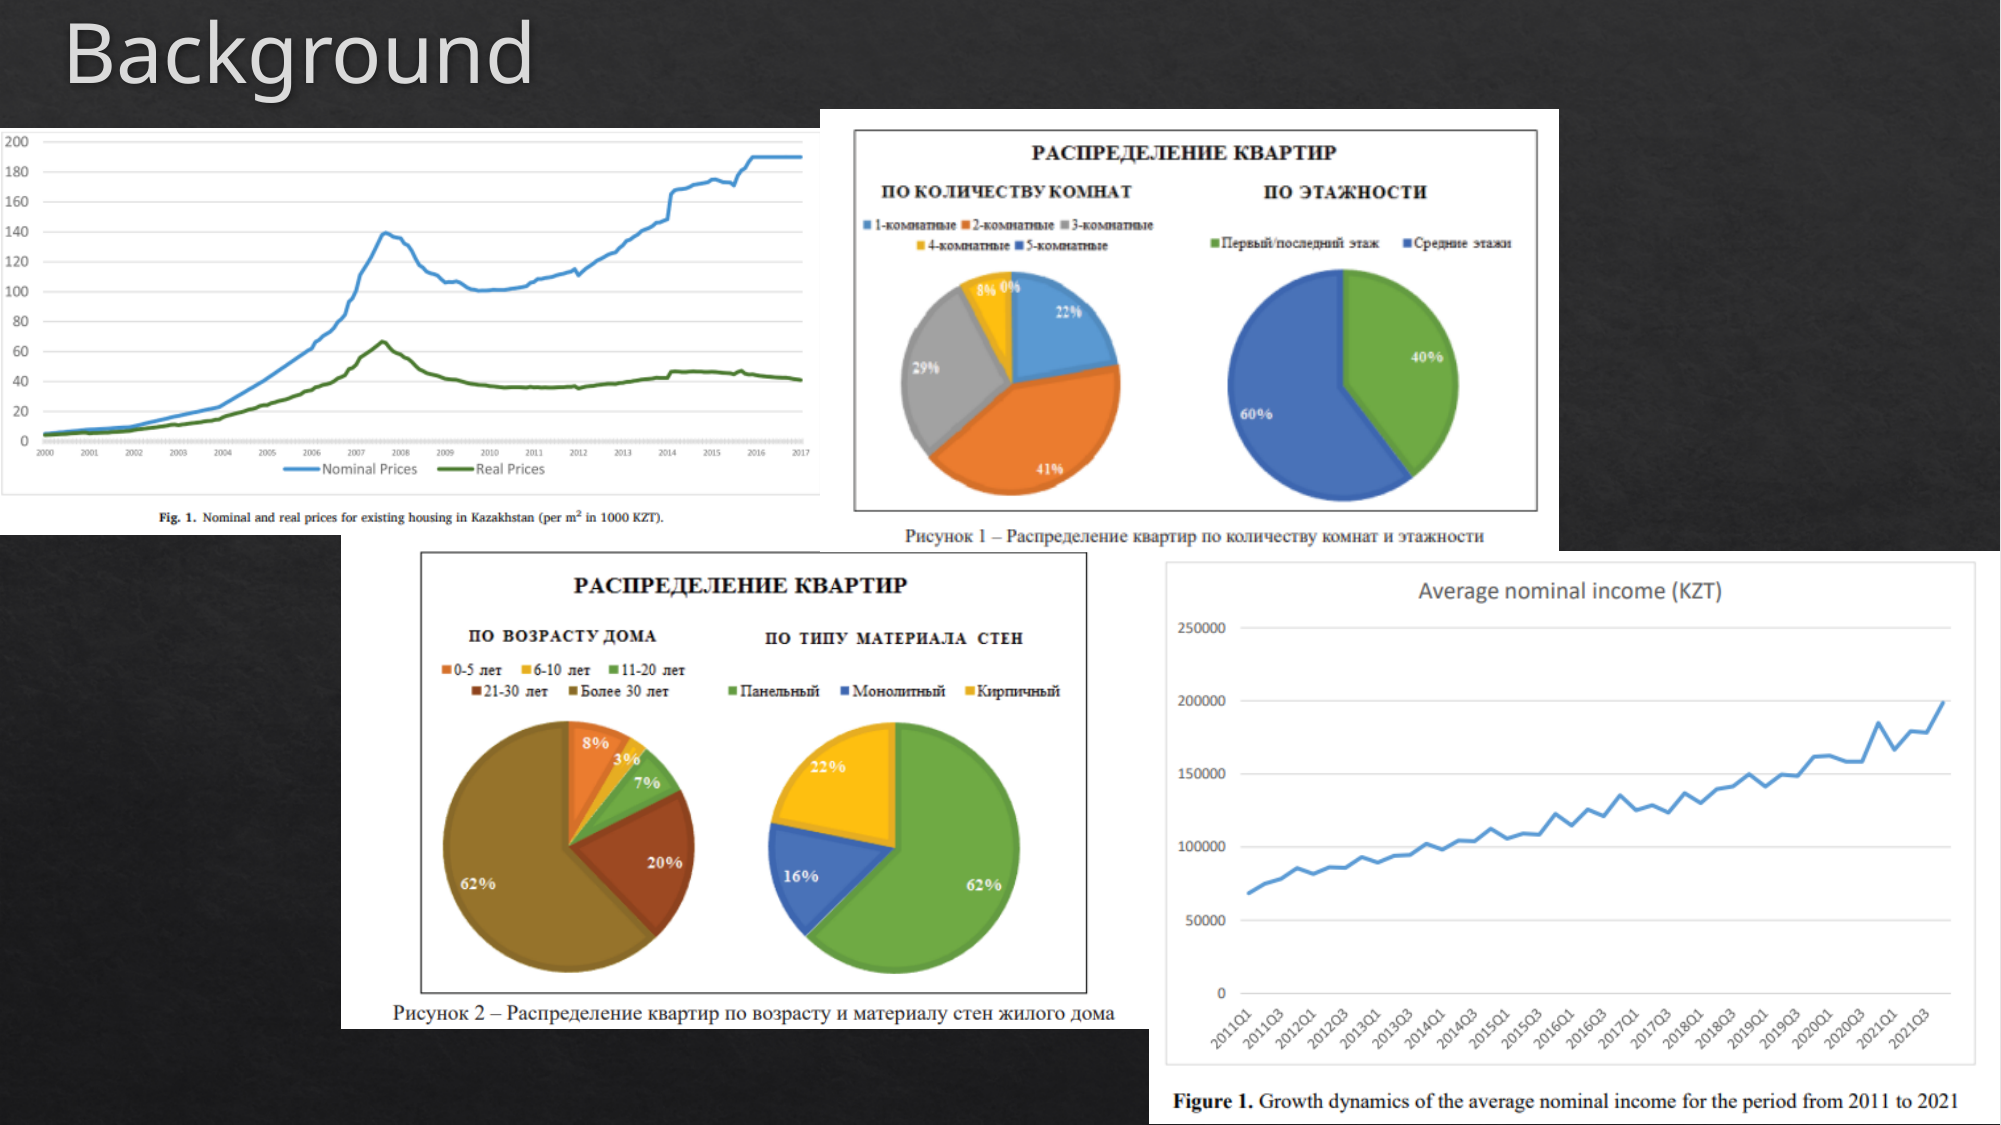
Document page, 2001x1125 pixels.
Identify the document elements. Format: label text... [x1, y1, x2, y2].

picture [0, 108, 2000, 1124]
title Background [0, 0, 1150, 126]
